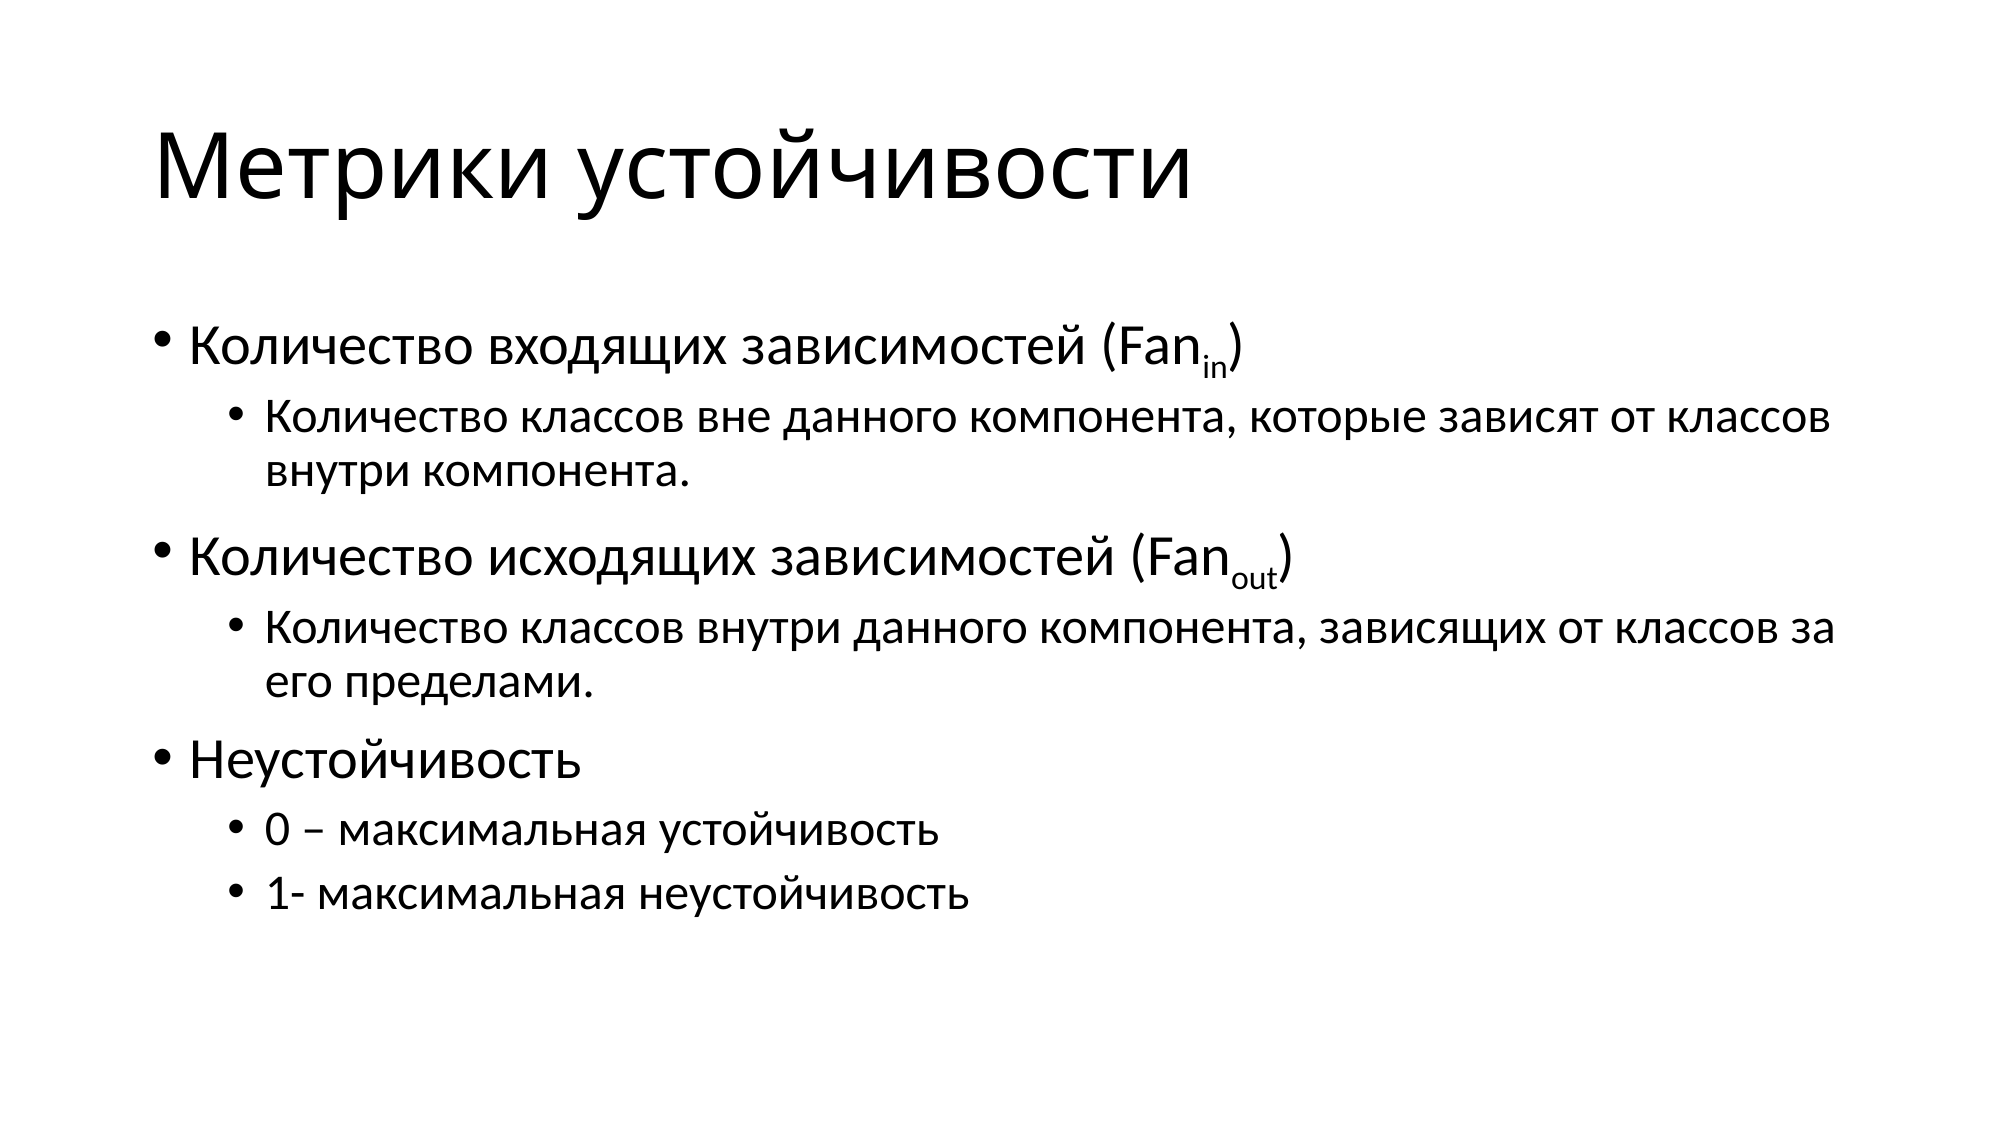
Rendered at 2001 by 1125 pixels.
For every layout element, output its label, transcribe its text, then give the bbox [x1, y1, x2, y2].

title Метрики устойчивости [137, 59, 1863, 278]
